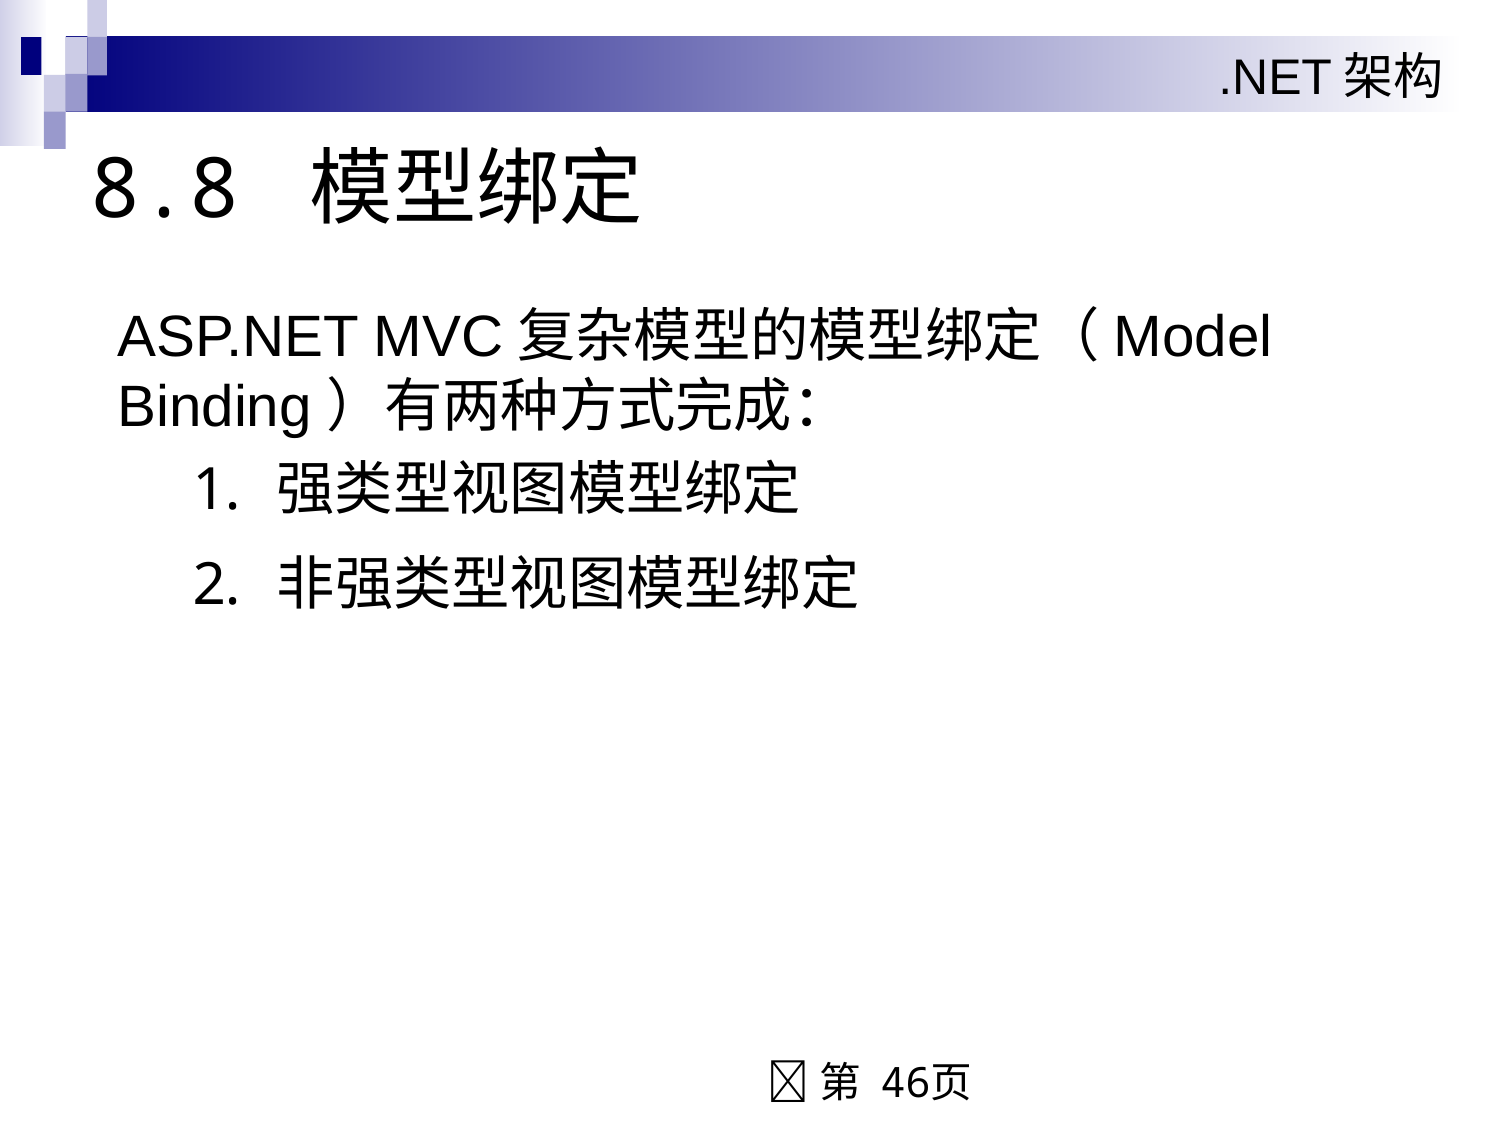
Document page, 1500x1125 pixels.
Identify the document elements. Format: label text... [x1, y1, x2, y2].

title 8.8 模型绑定 [75, 137, 1425, 232]
footer 第 46页 [753, 1048, 1482, 1090]
text_box ASP.NET MVC复杂模型的模型绑定（Model Binding）有两种方式完成： 强类型视图模型绑定 非强类型视图模型绑定 [102, 291, 1464, 624]
